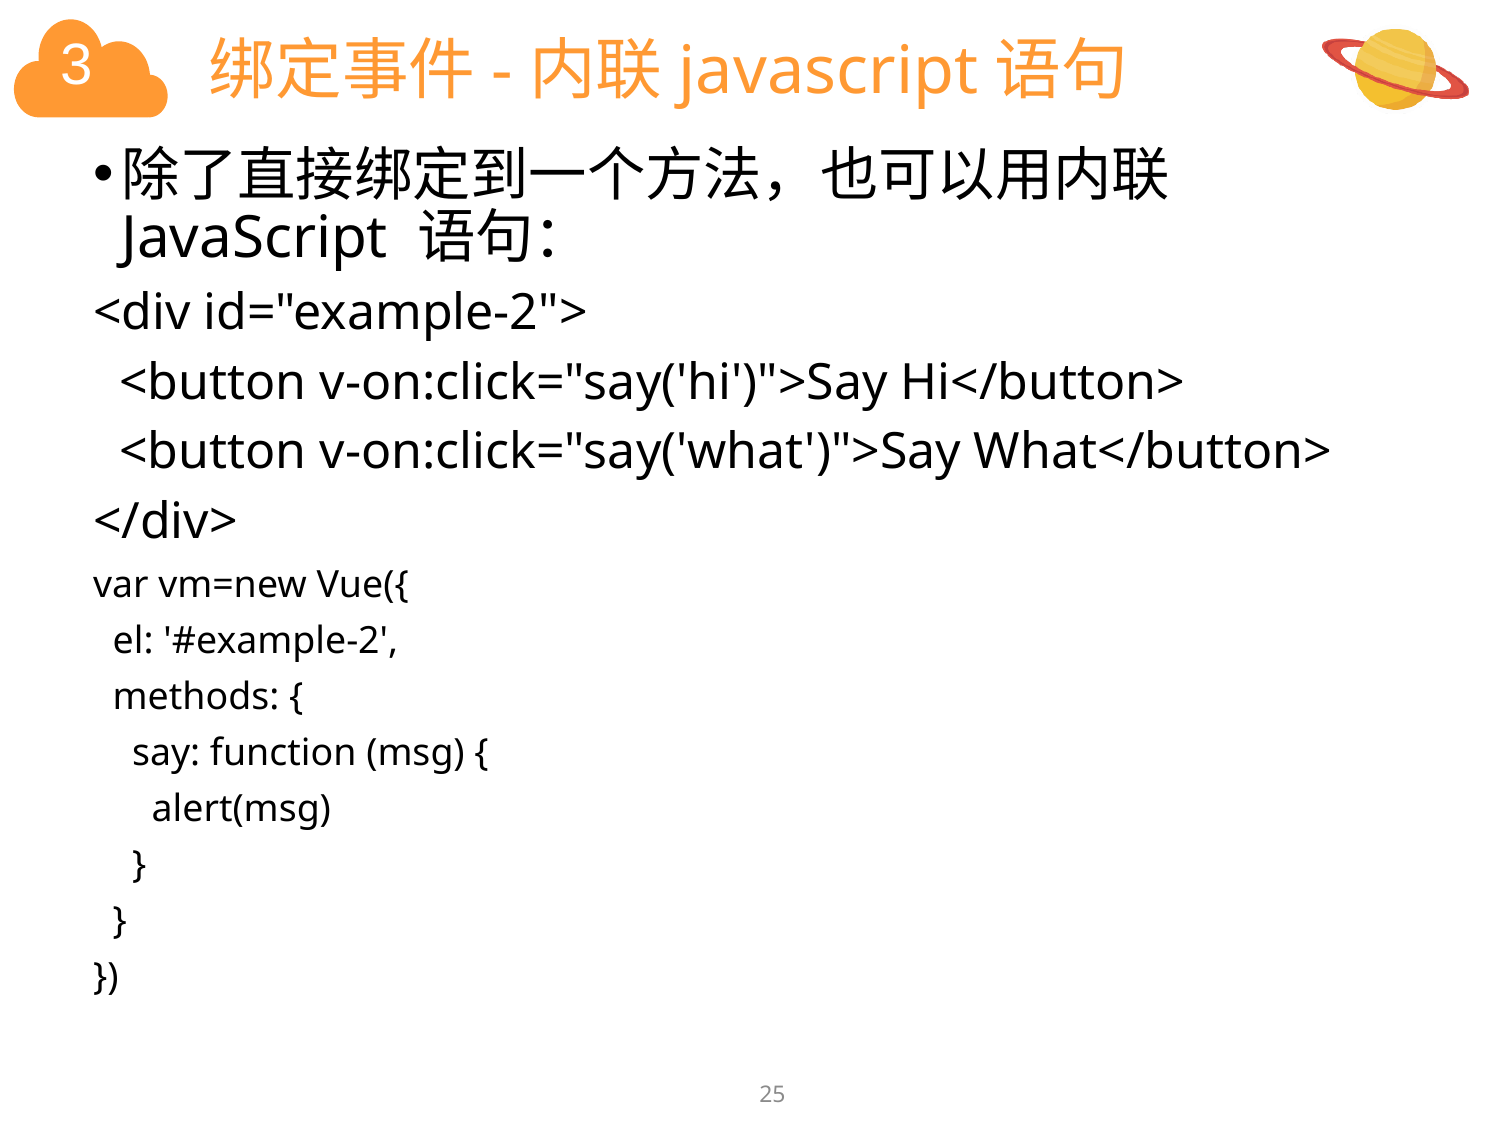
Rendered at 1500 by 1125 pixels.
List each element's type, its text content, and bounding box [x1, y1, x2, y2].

list 除了直接绑定到一个方法，也可以用内联 JavaScript 语句： <div id="example-2"> <button v-on:click="say('hi')">Say Hi</button> <button v-on:click="say('what')">Say What</button> </div> var vm=new Vue({ el: '#example-2', methods: { say: function (msg) { alert(msg) } } }) [78, 137, 1416, 1025]
title 绑定事件-内联javascript语句 [193, 17, 1355, 127]
slide_number 25 [712, 1064, 833, 1125]
picture [1355, 24, 1469, 114]
